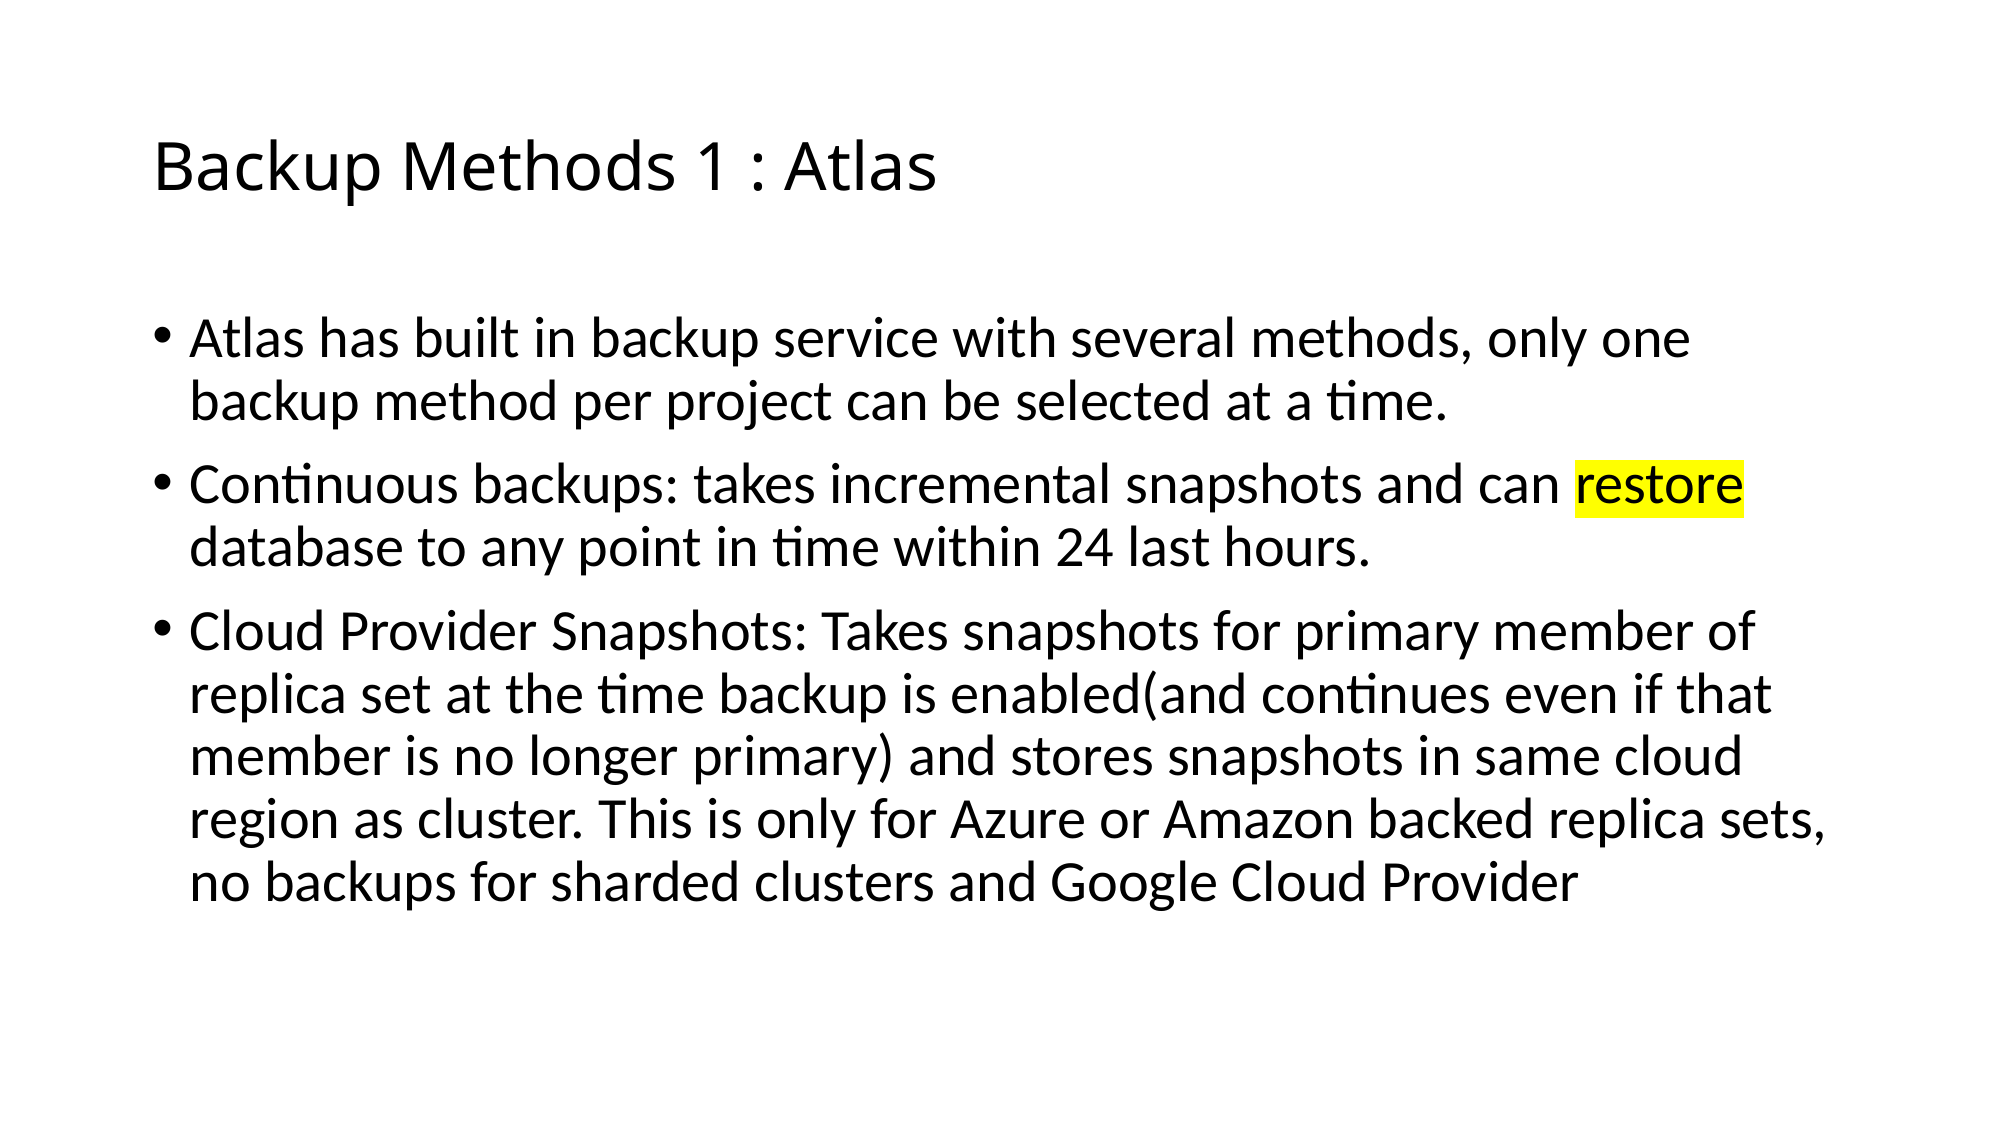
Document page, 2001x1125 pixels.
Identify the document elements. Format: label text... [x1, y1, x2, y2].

list Atlas has built in backup service with several methods, only one backup method per project can be selected at a time. Continuous backups: takes incremental snapshots and can restore database to any point in time within 24 last hours. Cloud Provider Snapshots: Takes snapshots for primary member of replica set at the time backup is enabled(and continues even if that member is no longer primary) and stores snapshots in same cloud region as cluster. This is only for Azure or Amazon backed replica sets, no backups for sharded clusters and Google Cloud Provider [137, 299, 1863, 1014]
title Backup Methods 1 : Atlas [137, 59, 1863, 278]
